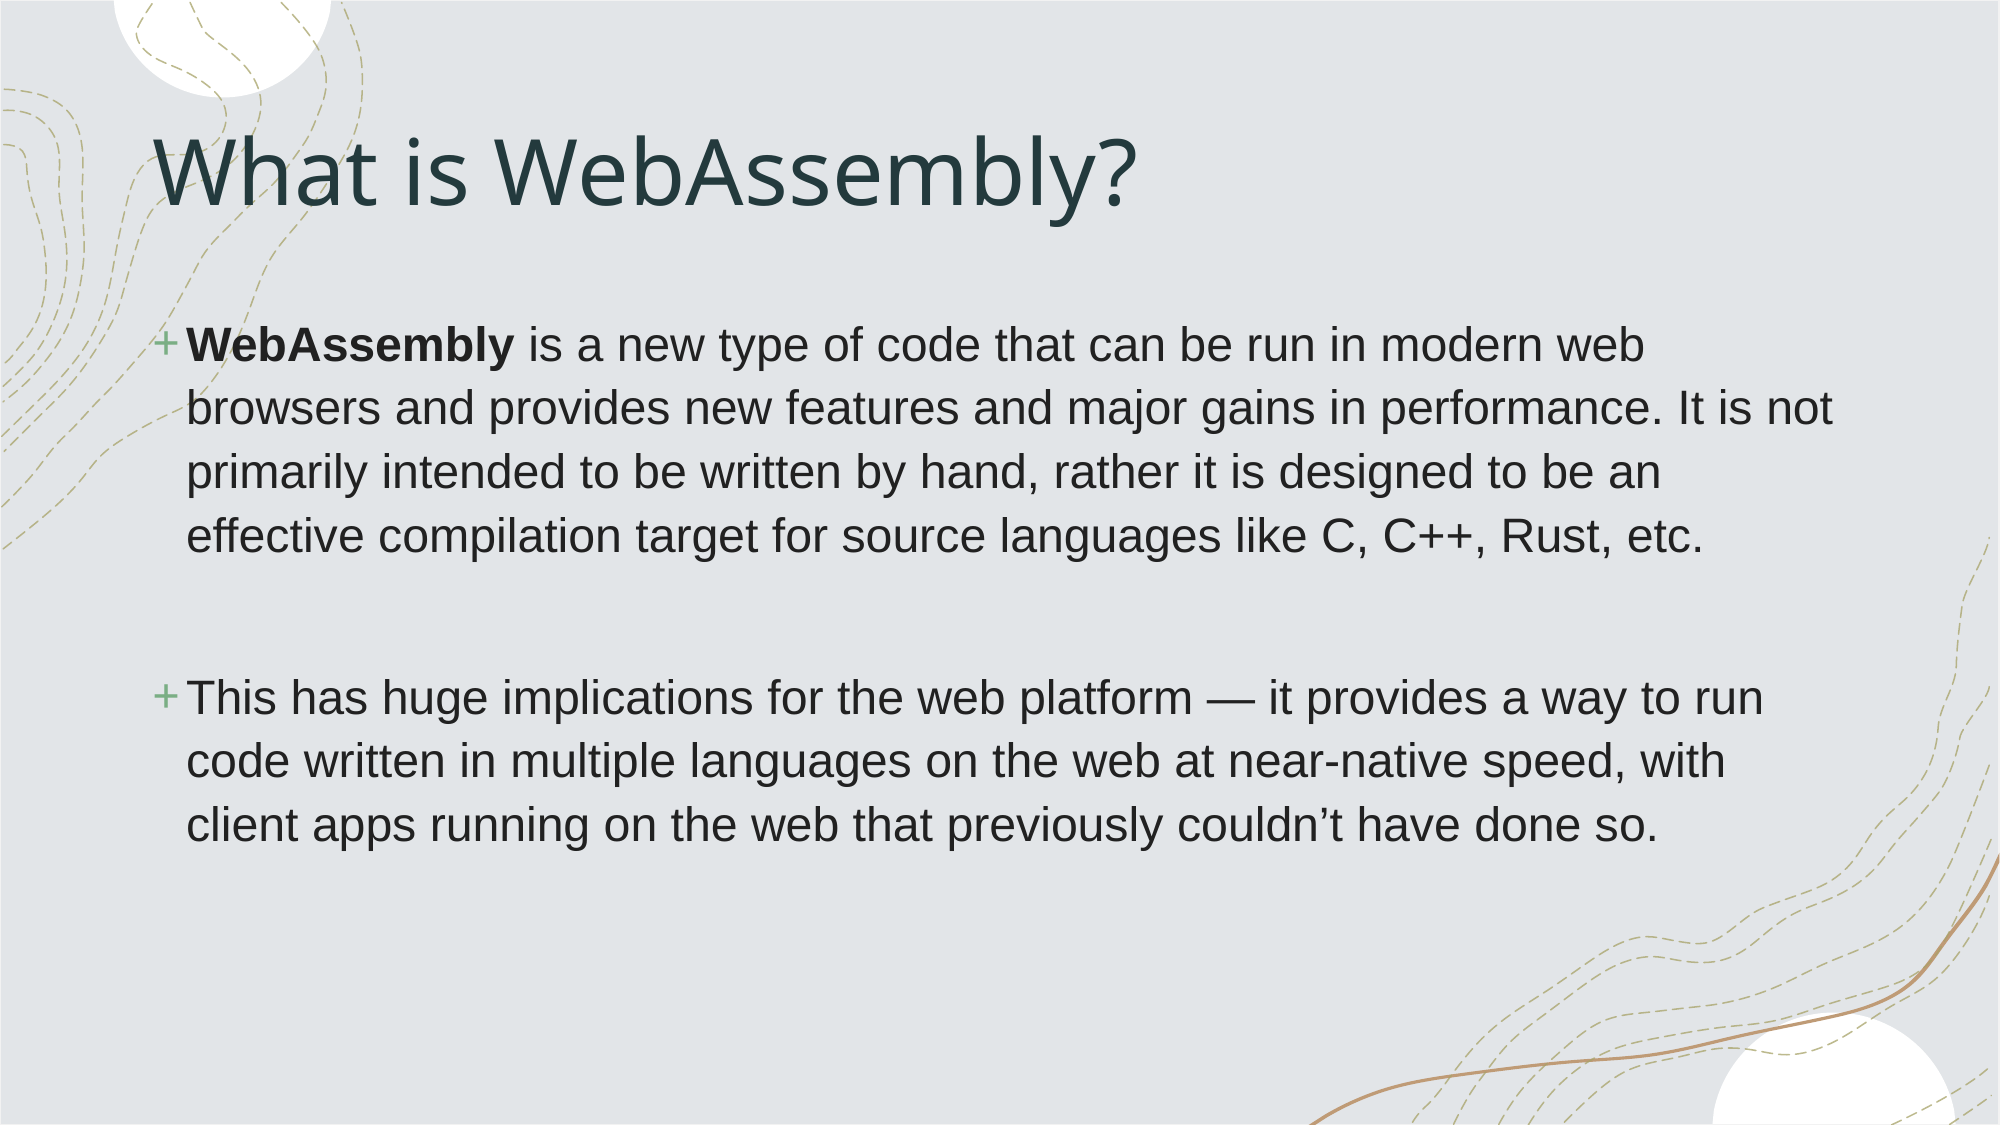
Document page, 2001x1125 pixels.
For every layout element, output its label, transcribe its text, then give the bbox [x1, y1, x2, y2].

title What is WebAssembly? [137, 59, 1863, 278]
list WebAssembly is a new type of code that can be run in modern web browsers and provides new features and major gains in performance. It is not primarily intended to be written by hand, rather it is designed to be an effective compilation target for source languages like C, C++, Rust, etc. This has huge implications for the web platform — it provides a way to run code written in multiple languages on the web at near-native speed, with client apps running on the web that previously couldn’t have done so. [137, 299, 1863, 1014]
